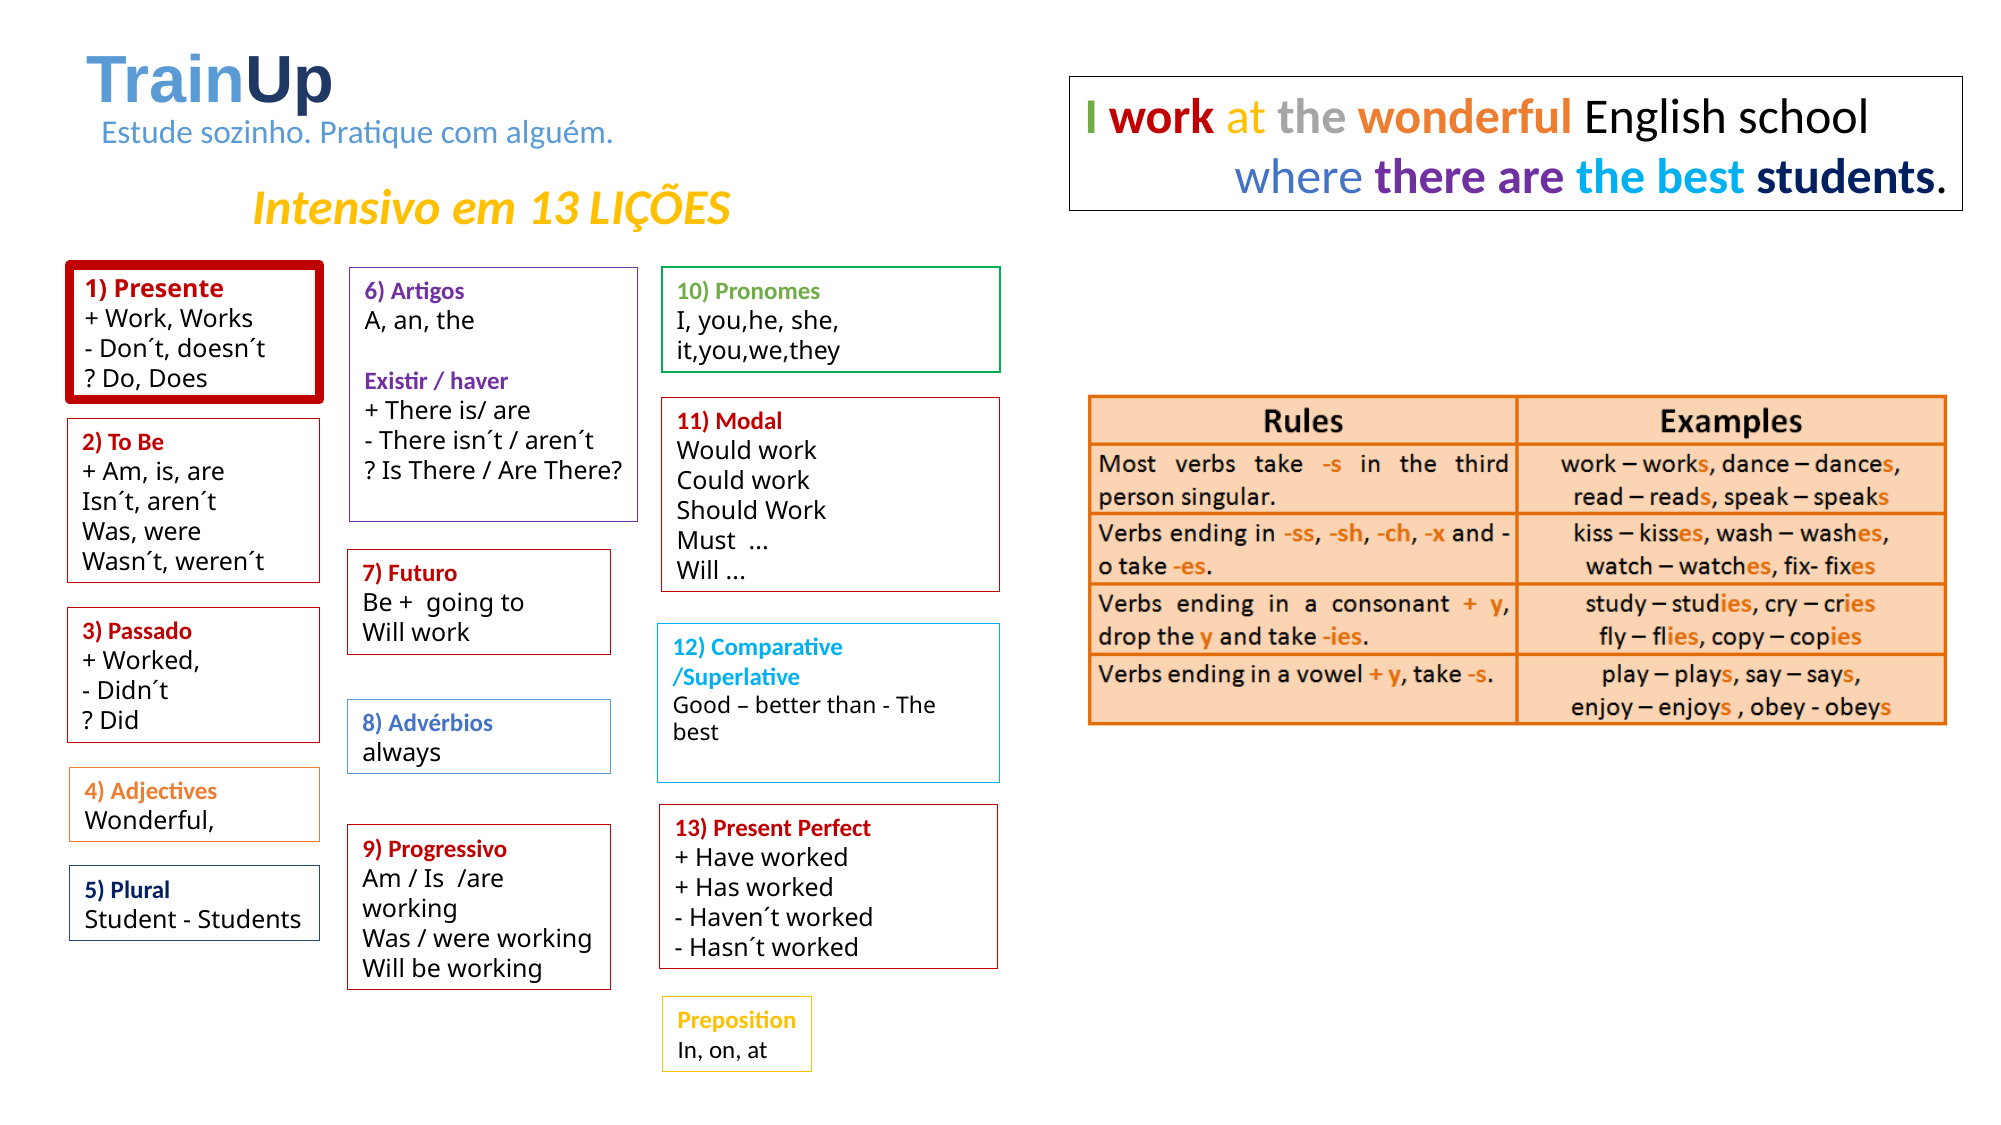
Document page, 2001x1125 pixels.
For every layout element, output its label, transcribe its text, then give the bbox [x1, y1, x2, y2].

text_box 7) Futuro Be + going to Will work [347, 549, 611, 655]
text_box I work at the wonderful English school where there are the best students. [1069, 76, 1963, 211]
text_box 8) Advérbios always [347, 699, 611, 774]
text_box TrainUp [71, 28, 350, 123]
text_box 4) Adjectives Wonderful, [69, 767, 320, 842]
text_box 6) Artigos A, an, the Existir / haver + There is/ are - There isn´t / aren´t ? Is There / Are There? [349, 267, 638, 522]
text_box 2) To Be + Am, is, are Isn´t, aren´t Was, were Wasn´t, weren´t [67, 418, 320, 583]
text_box 10) Pronomes I, you,he, she, it,you,we,they [661, 266, 1001, 373]
text_box 12) Comparative /Superlative Good – better than - The best [657, 623, 1000, 783]
text_box 13) Present Perfect + Have worked + Has worked - Haven´t worked - Hasn´t worked [659, 804, 998, 969]
text_box 1) Presente + Work, Works - Don´t, doesn´t ? Do, Does [69, 264, 320, 400]
text_box Intensivo em 13 LIÇÕES [237, 167, 746, 242]
text_box Estude sozinho. Pratique com alguém. [86, 102, 638, 158]
text_box 5) Plural Student - Students [69, 865, 320, 941]
text_box 3) Passado + Worked, - Didn´t ? Did [67, 607, 320, 743]
picture [1079, 388, 1954, 730]
text_box Preposition In, on, at [662, 996, 812, 1072]
text_box 9) Progressivo Am / Is /are working Was / were working Will be working [347, 824, 611, 990]
text_box 11) Modal Would work Could work Should Work Must ... Will ... [661, 397, 1000, 592]
